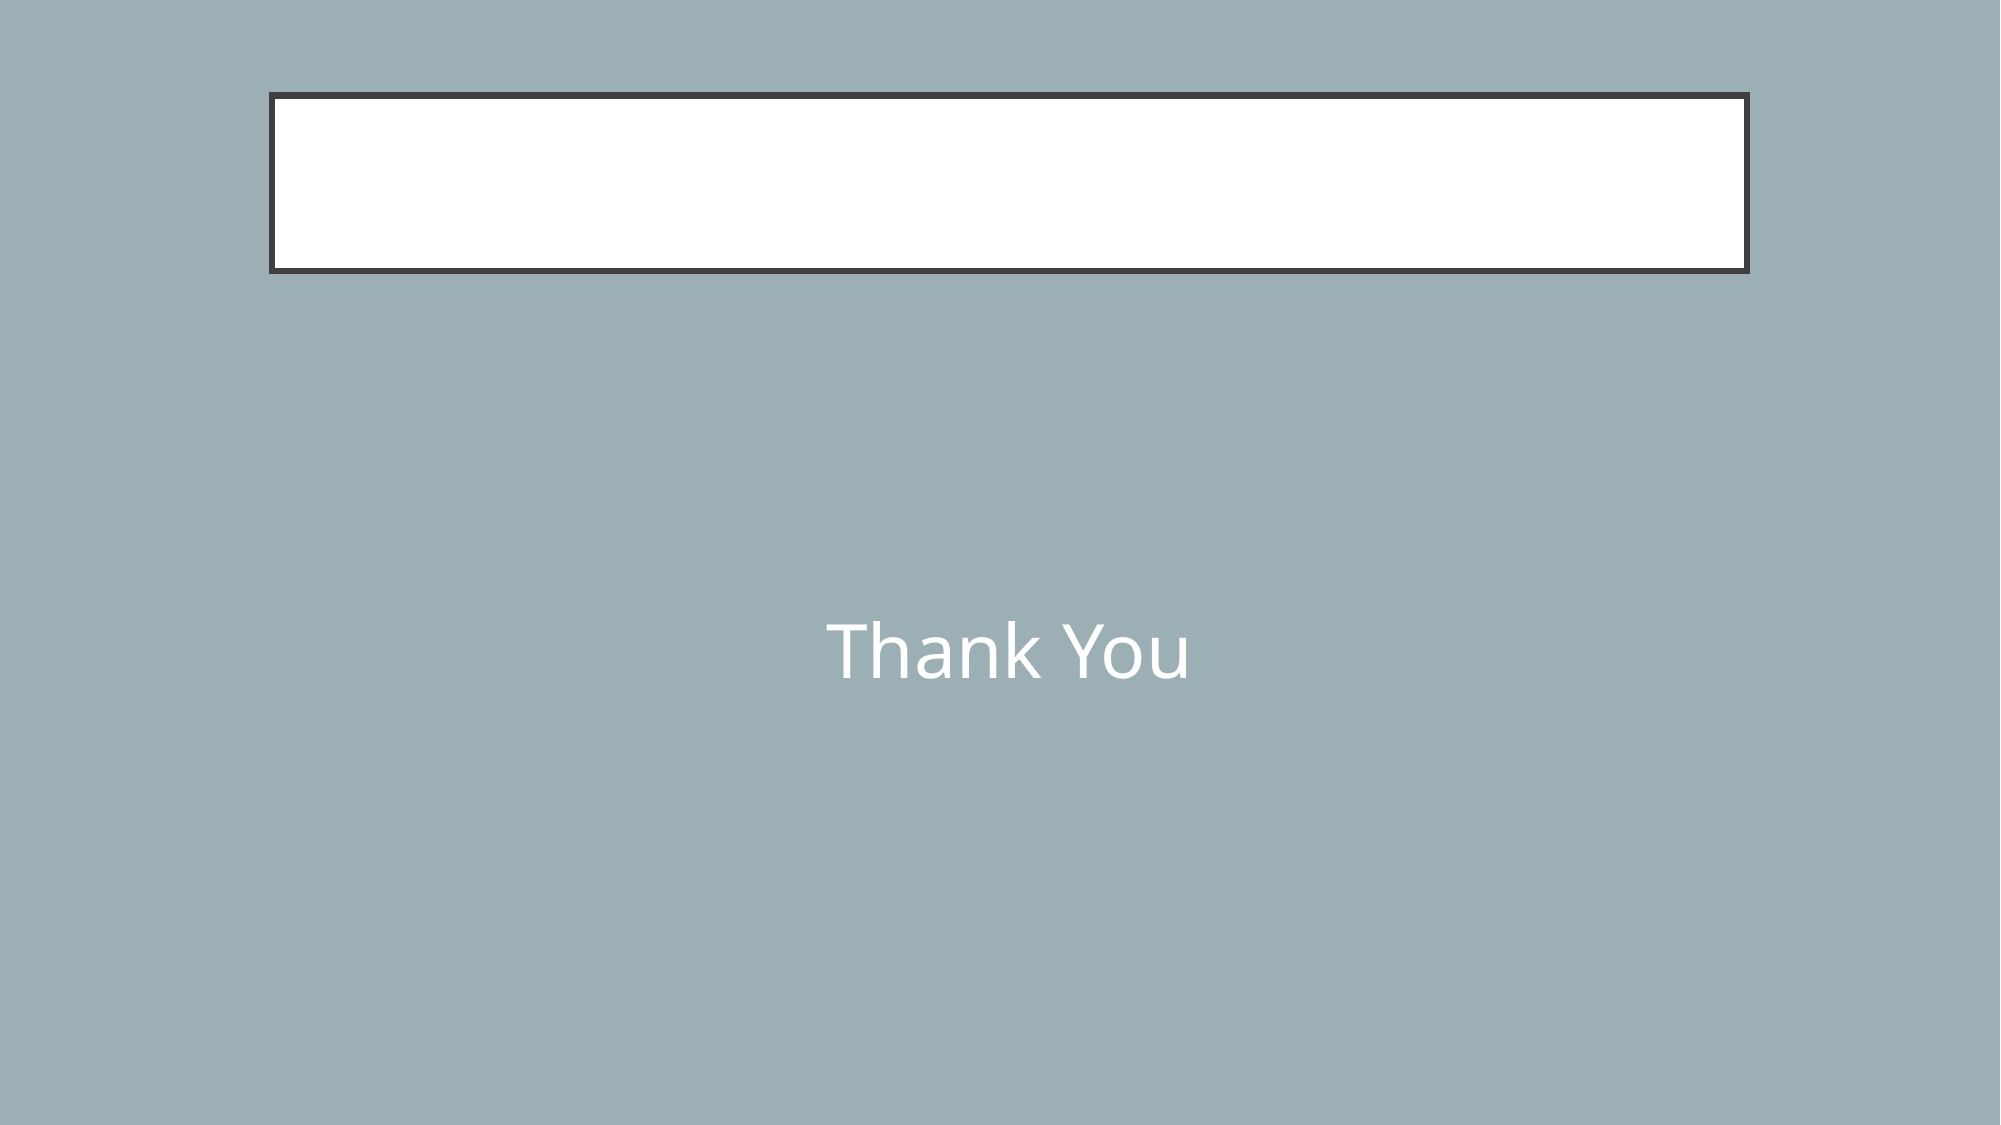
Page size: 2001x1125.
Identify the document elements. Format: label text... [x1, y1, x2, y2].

subtitle Thank You [262, 383, 1757, 1014]
title [269, 92, 1750, 274]
